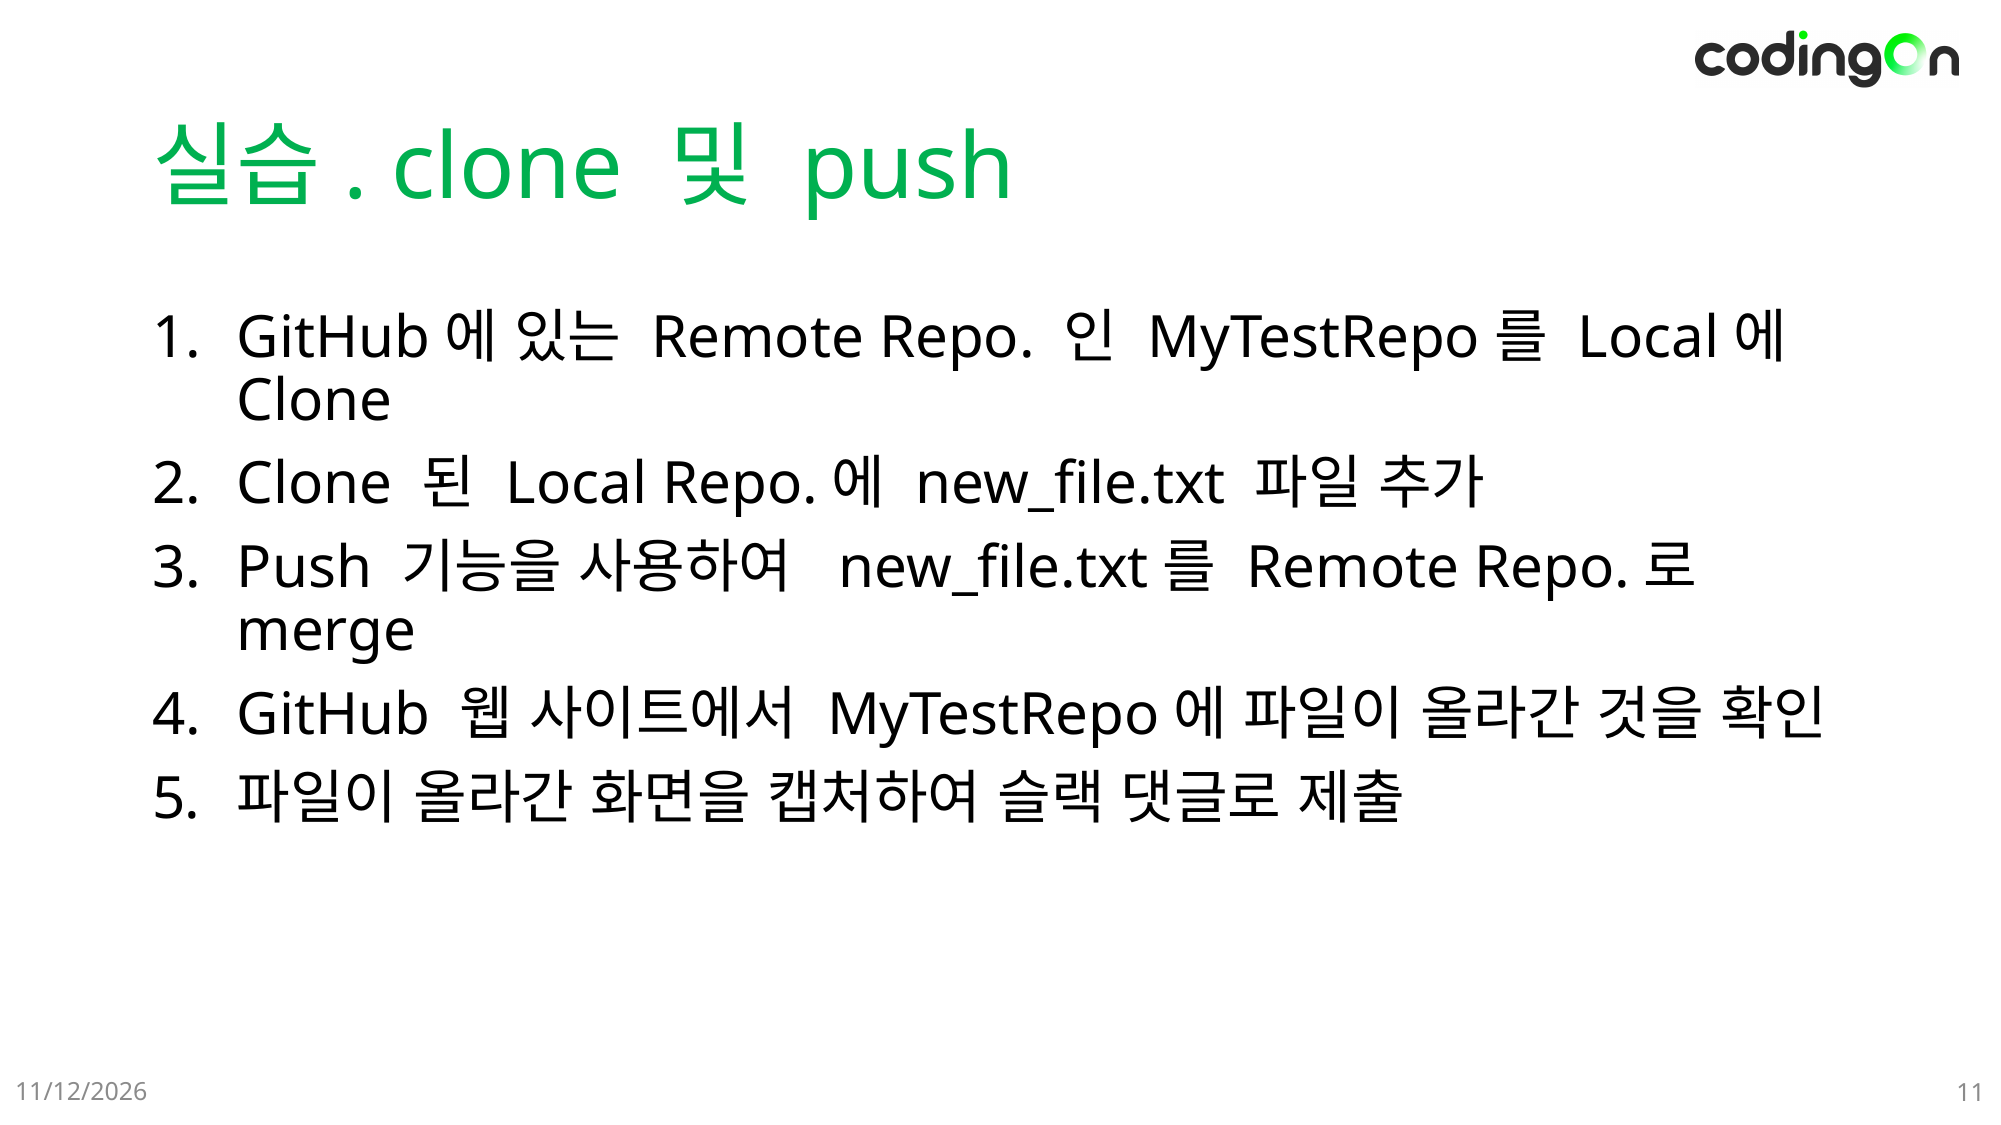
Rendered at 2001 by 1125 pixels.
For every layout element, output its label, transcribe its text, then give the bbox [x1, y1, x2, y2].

slide_number 11 [1550, 1063, 2000, 1124]
title 실습. clone 및 push [137, 59, 1863, 278]
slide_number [0, 1062, 450, 1123]
picture [1695, 30, 1959, 88]
list GitHub에 있는 Remote Repo. 인 MyTestRepo를 Local에 Clone Clone 된 Local Repo.에 new_file.txt 파일 추가 Push 기능을 사용하여 new_file.txt를 Remote Repo.로 merge GitHub 웹 사이트에서 MyTestRepo에 파일이 올라간 것을 확인 파일이 올라간 화면을 캡처하여 슬랙 댓글로 제출 [137, 299, 1863, 1014]
